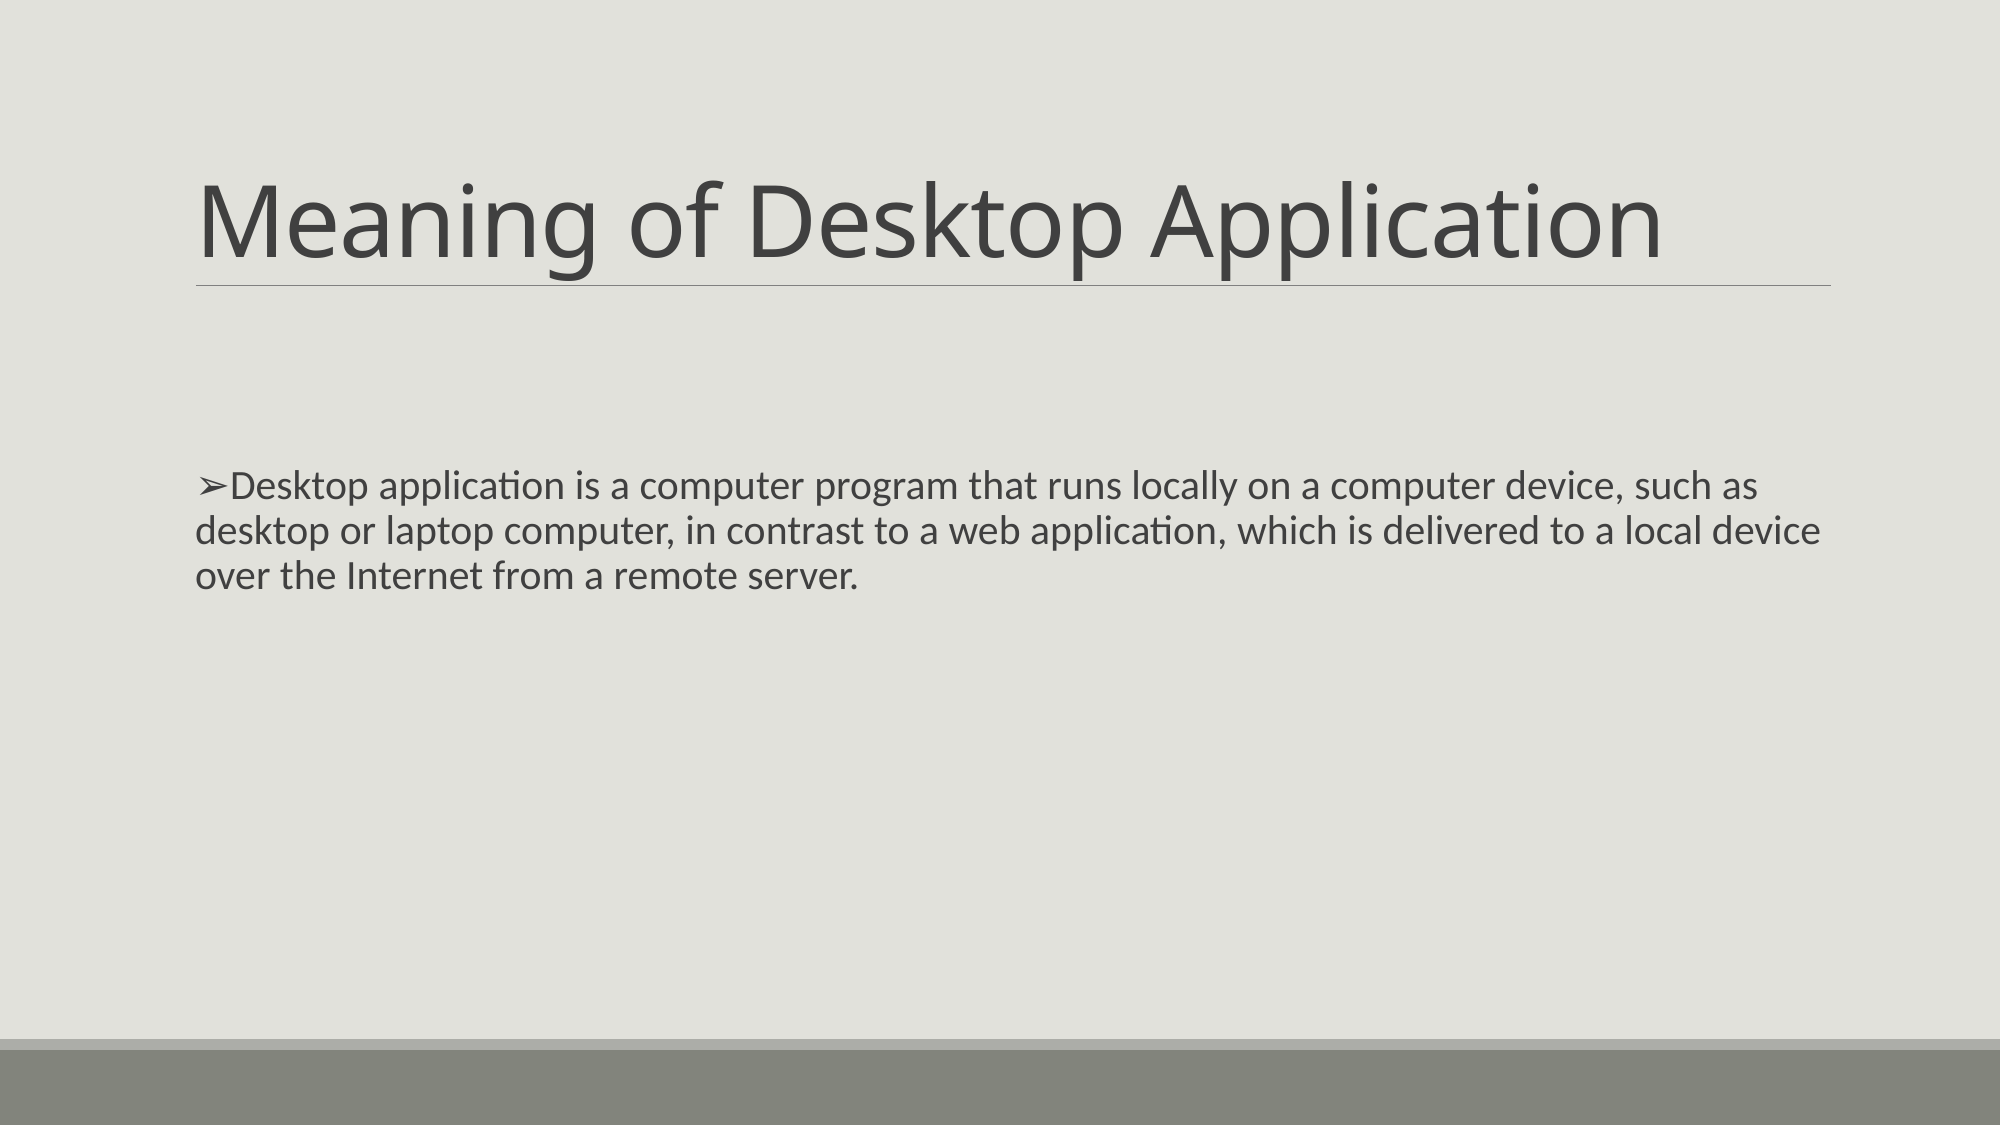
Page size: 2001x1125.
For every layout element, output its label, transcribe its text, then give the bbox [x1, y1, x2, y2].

list ➢Desktop application is a computer program that runs locally on a computer device, such as desktop or laptop computer, in contrast to a web application, which is delivered to a local device over the Internet from a remote server. [180, 302, 1830, 963]
title Meaning of Desktop Application [180, 47, 1830, 285]
